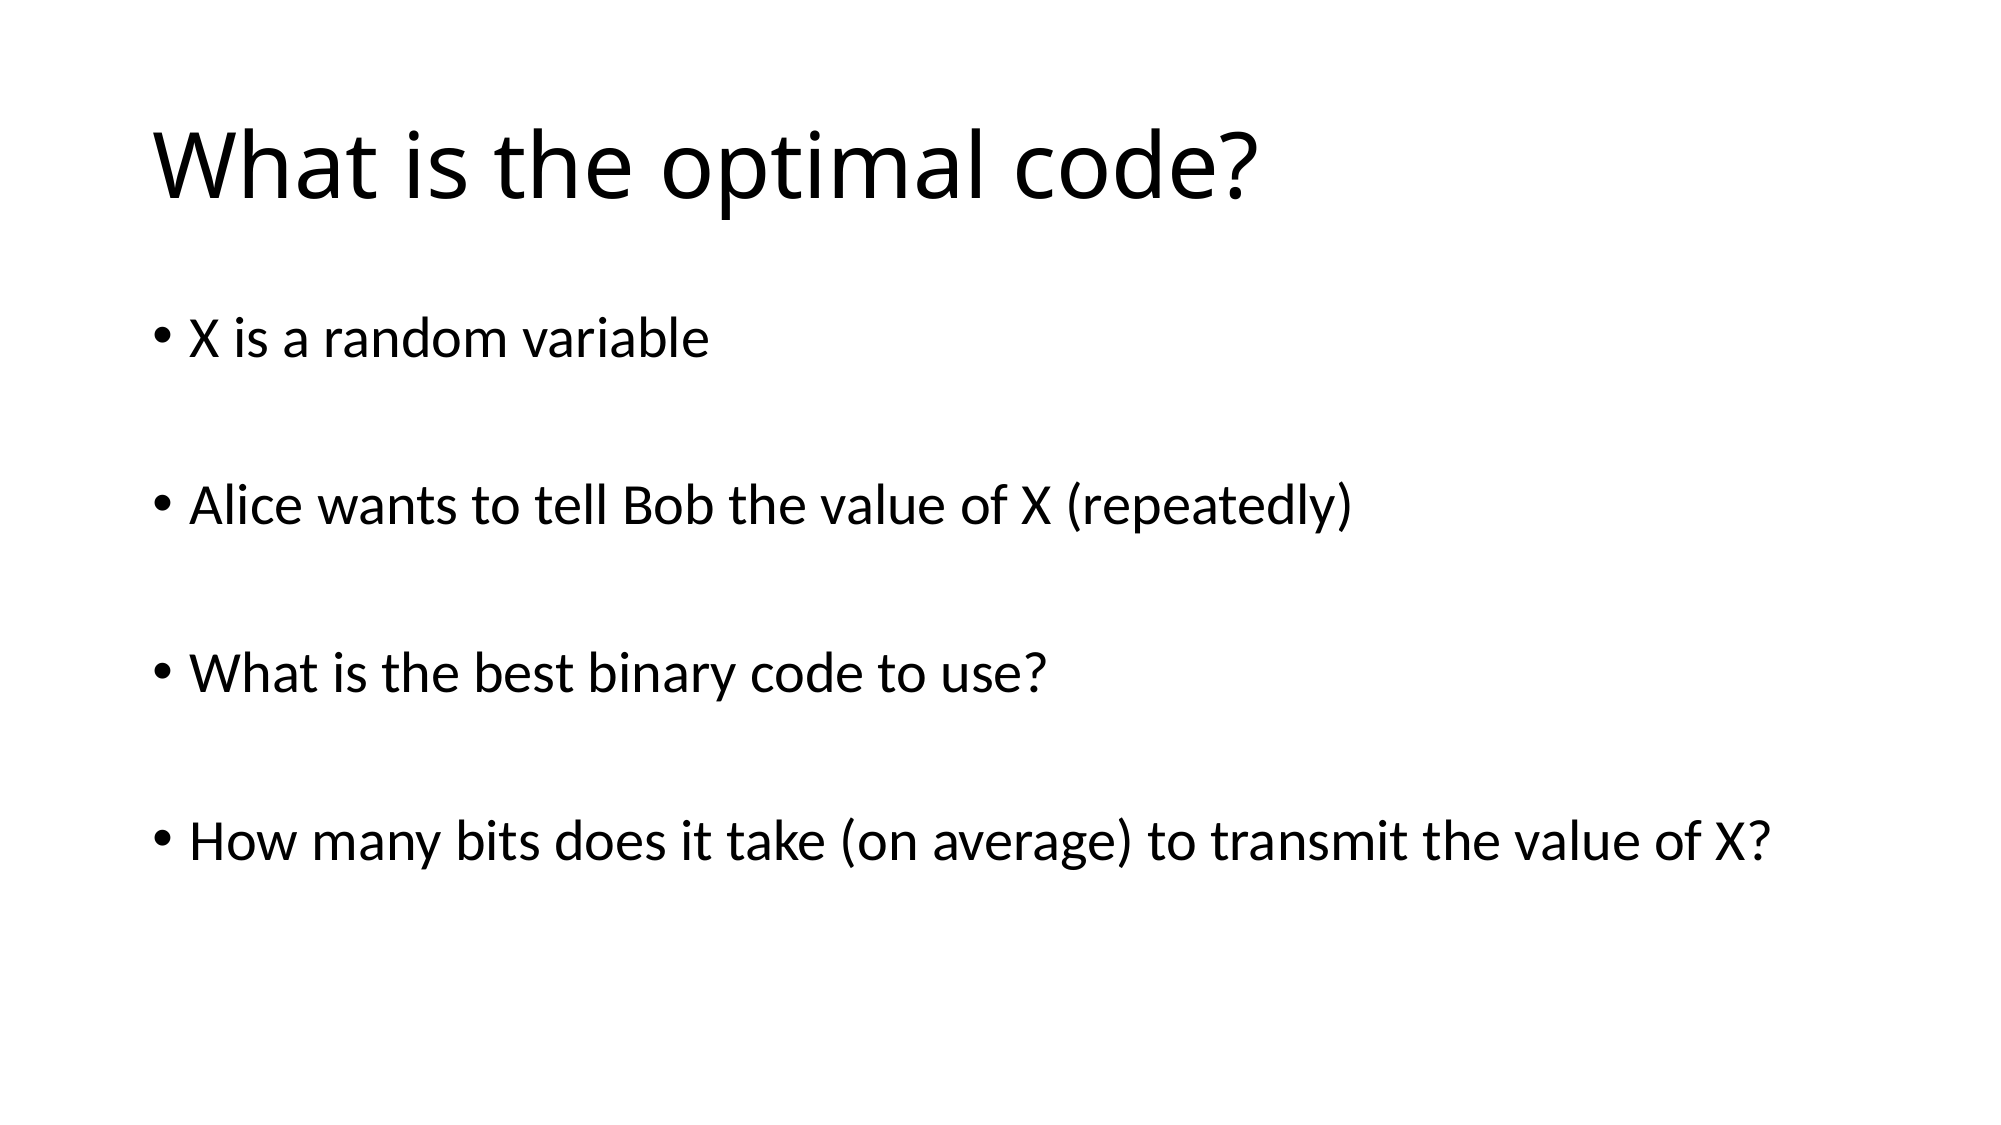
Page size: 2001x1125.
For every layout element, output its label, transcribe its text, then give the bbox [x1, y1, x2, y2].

title What is the optimal code? [137, 59, 1863, 278]
list X is a random variable Alice wants to tell Bob the value of X (repeatedly) What is the best binary code to use? How many bits does it take (on average) to transmit the value of X? [137, 299, 1863, 1014]
